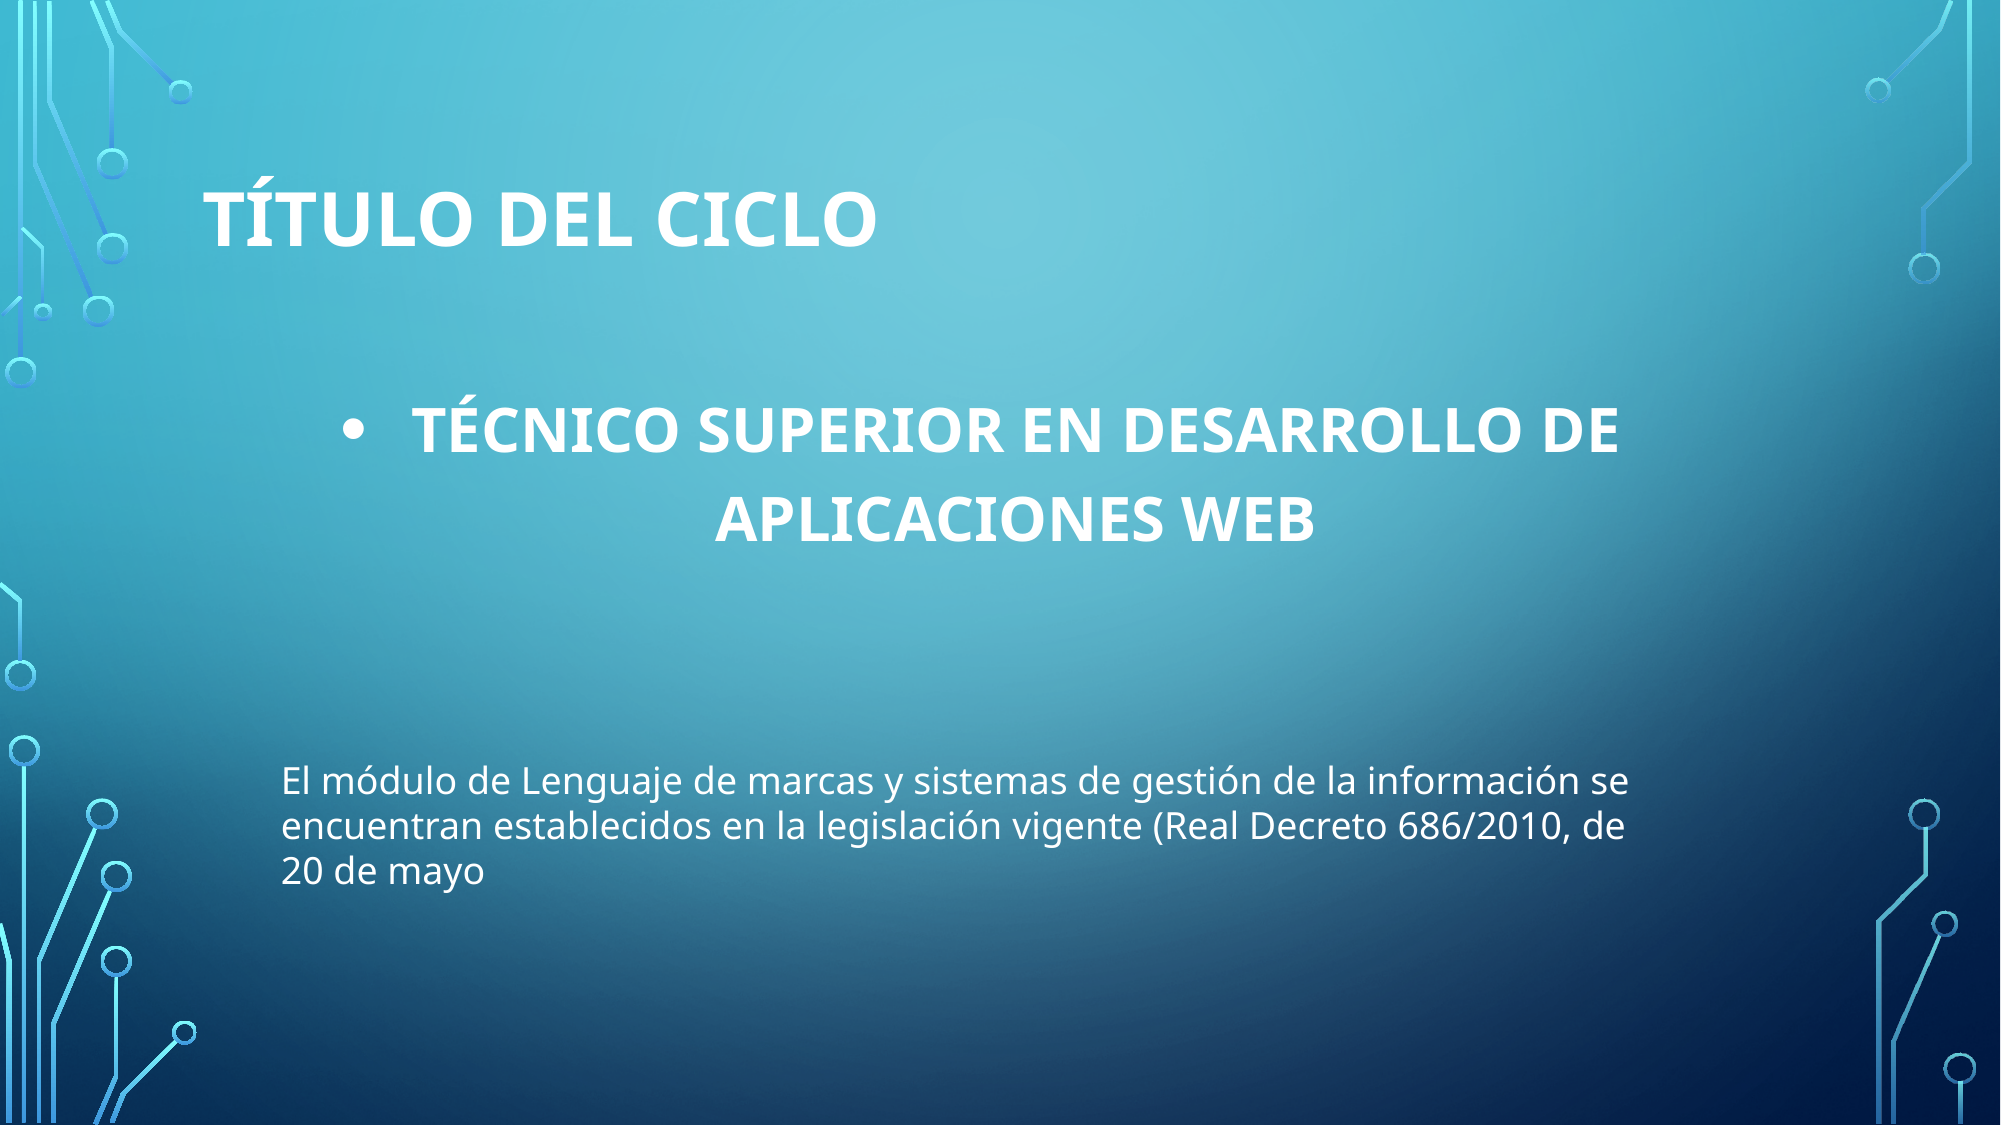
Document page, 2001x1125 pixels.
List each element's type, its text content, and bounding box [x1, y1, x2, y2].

title TÍTULO DEL CICLO [187, 101, 1813, 344]
text_box El módulo de Lenguaje de marcas y sistemas de gestión de la información se encuentran establecidos en la legislación vigente (Real Decreto 686/2010, de 20 de mayo [265, 749, 1694, 900]
list TÉCNICO SUPERIOR EN DESARROLLO DE APLICACIONES WEB [187, 369, 1813, 563]
